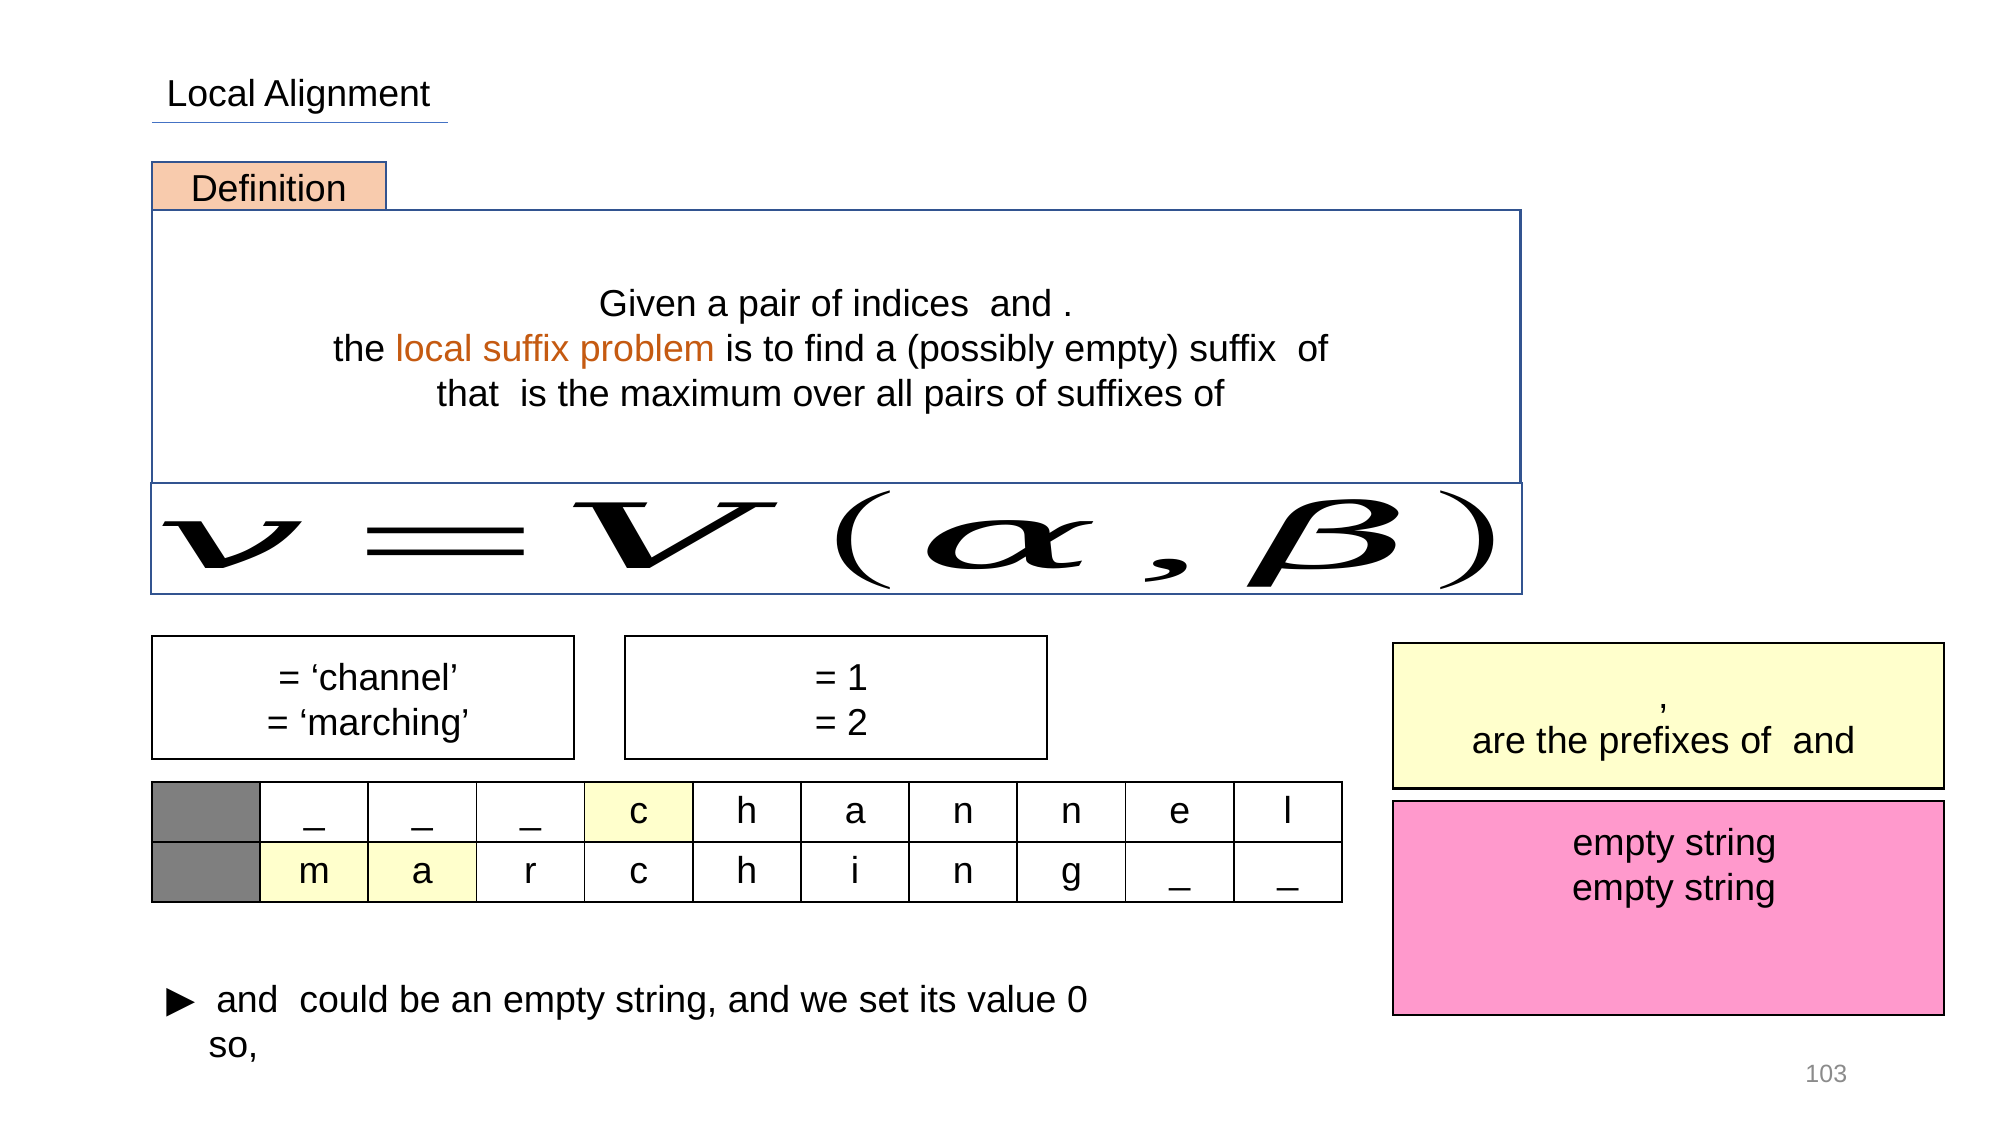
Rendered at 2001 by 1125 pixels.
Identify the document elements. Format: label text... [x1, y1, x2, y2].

slide_number 103 [1412, 1042, 1863, 1103]
text_box Local Alignment [151, 61, 1253, 122]
text_box Definition [151, 161, 387, 211]
